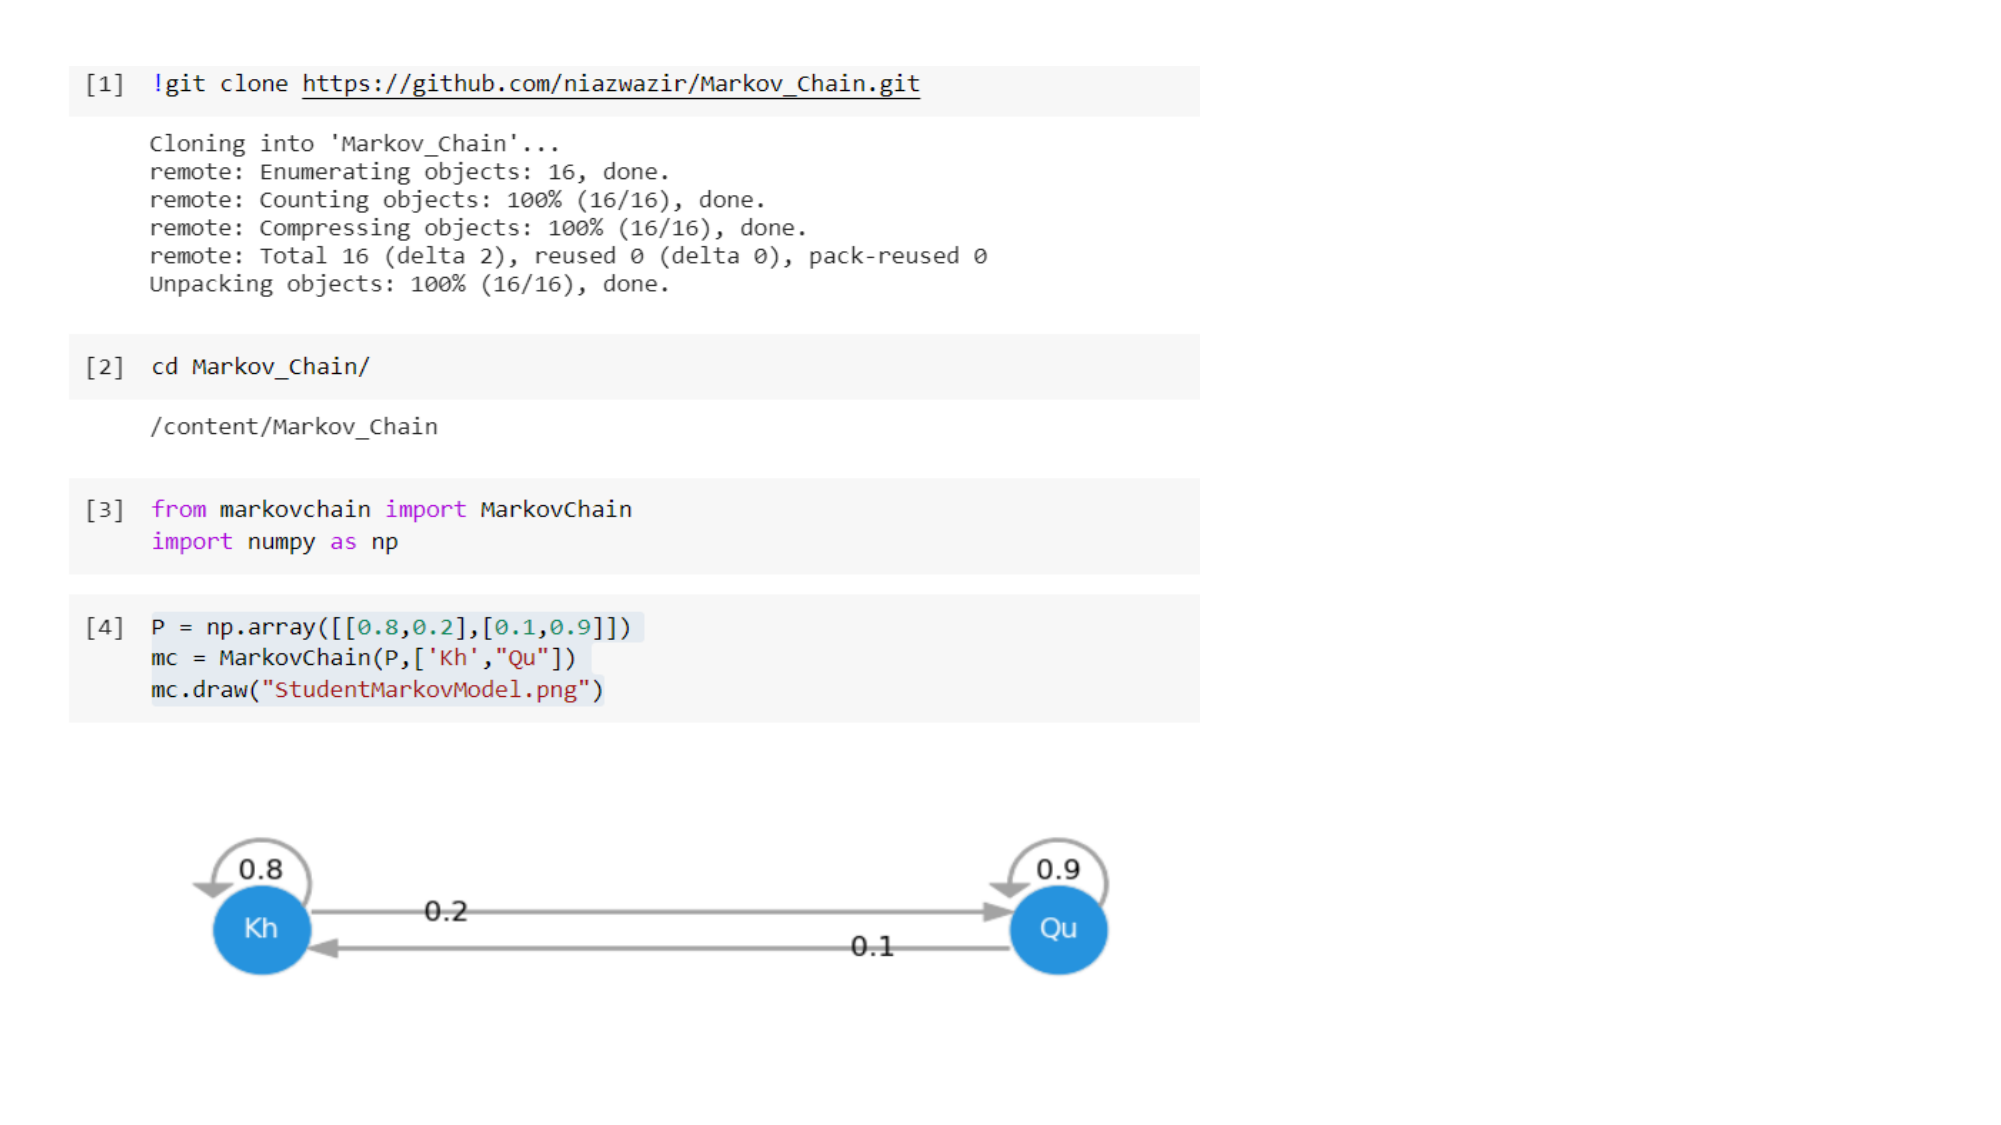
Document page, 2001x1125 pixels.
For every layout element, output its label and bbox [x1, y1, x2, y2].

picture [55, 65, 1200, 1031]
